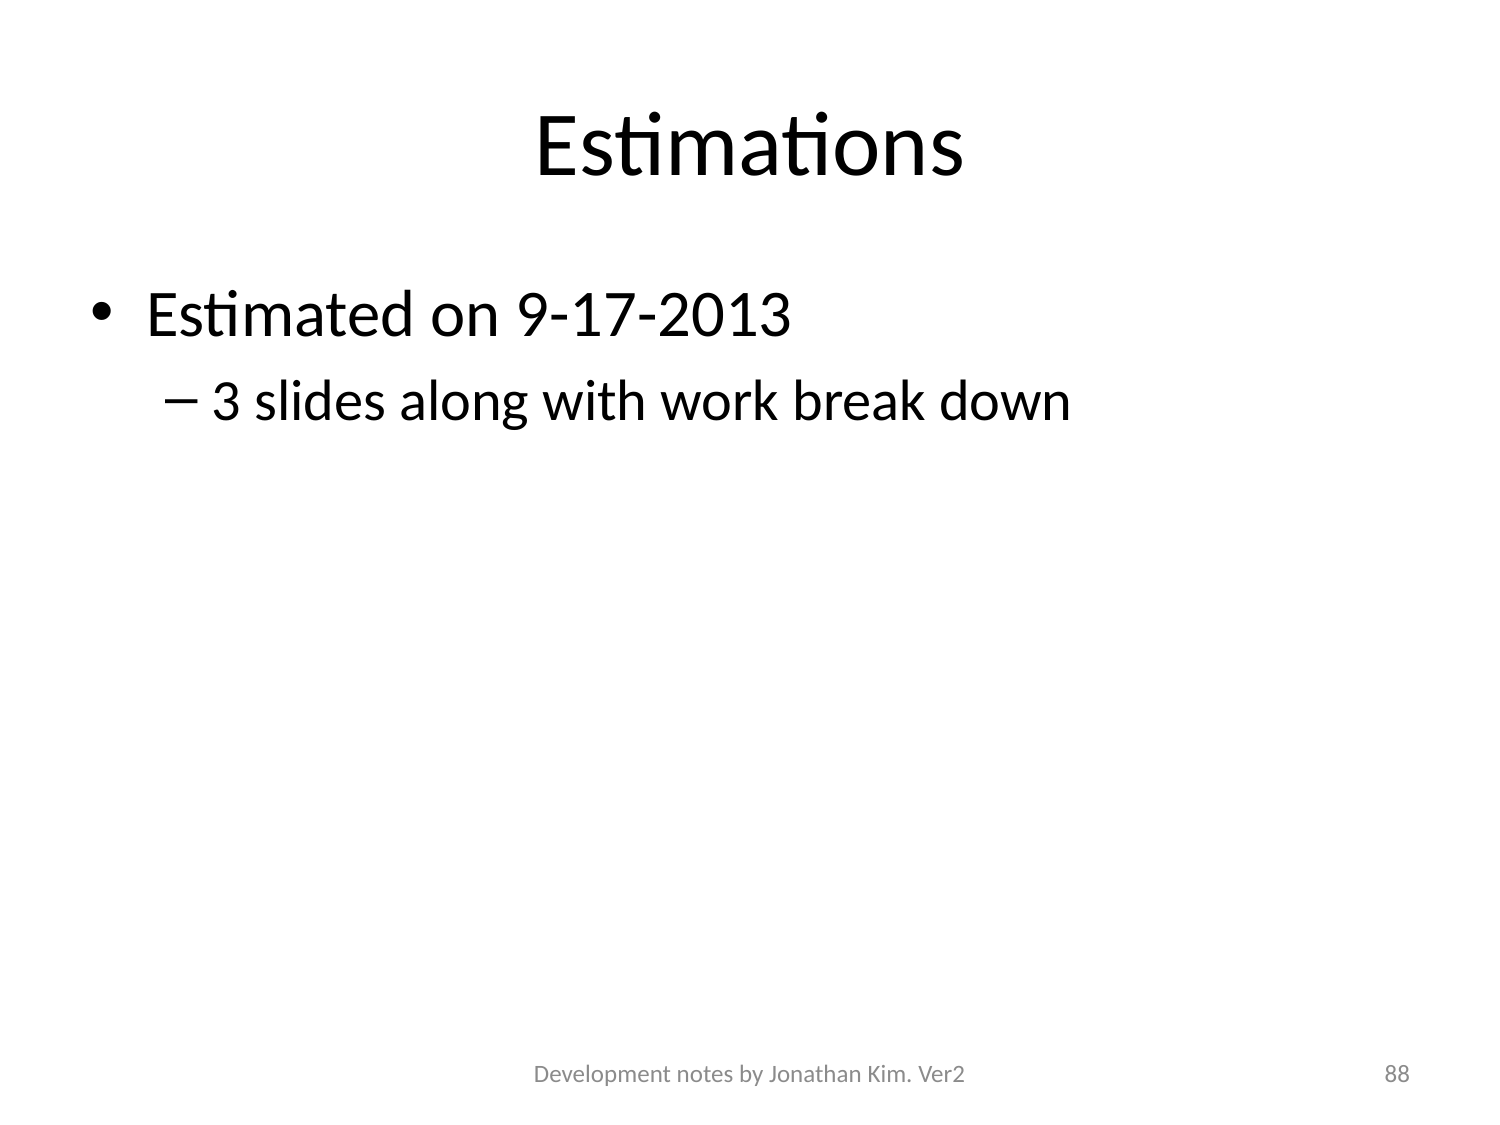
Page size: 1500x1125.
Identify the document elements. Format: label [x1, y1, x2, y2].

title [75, 45, 1425, 233]
slide_number [1074, 1042, 1425, 1103]
footer [512, 1042, 988, 1103]
list [75, 262, 1425, 1005]
